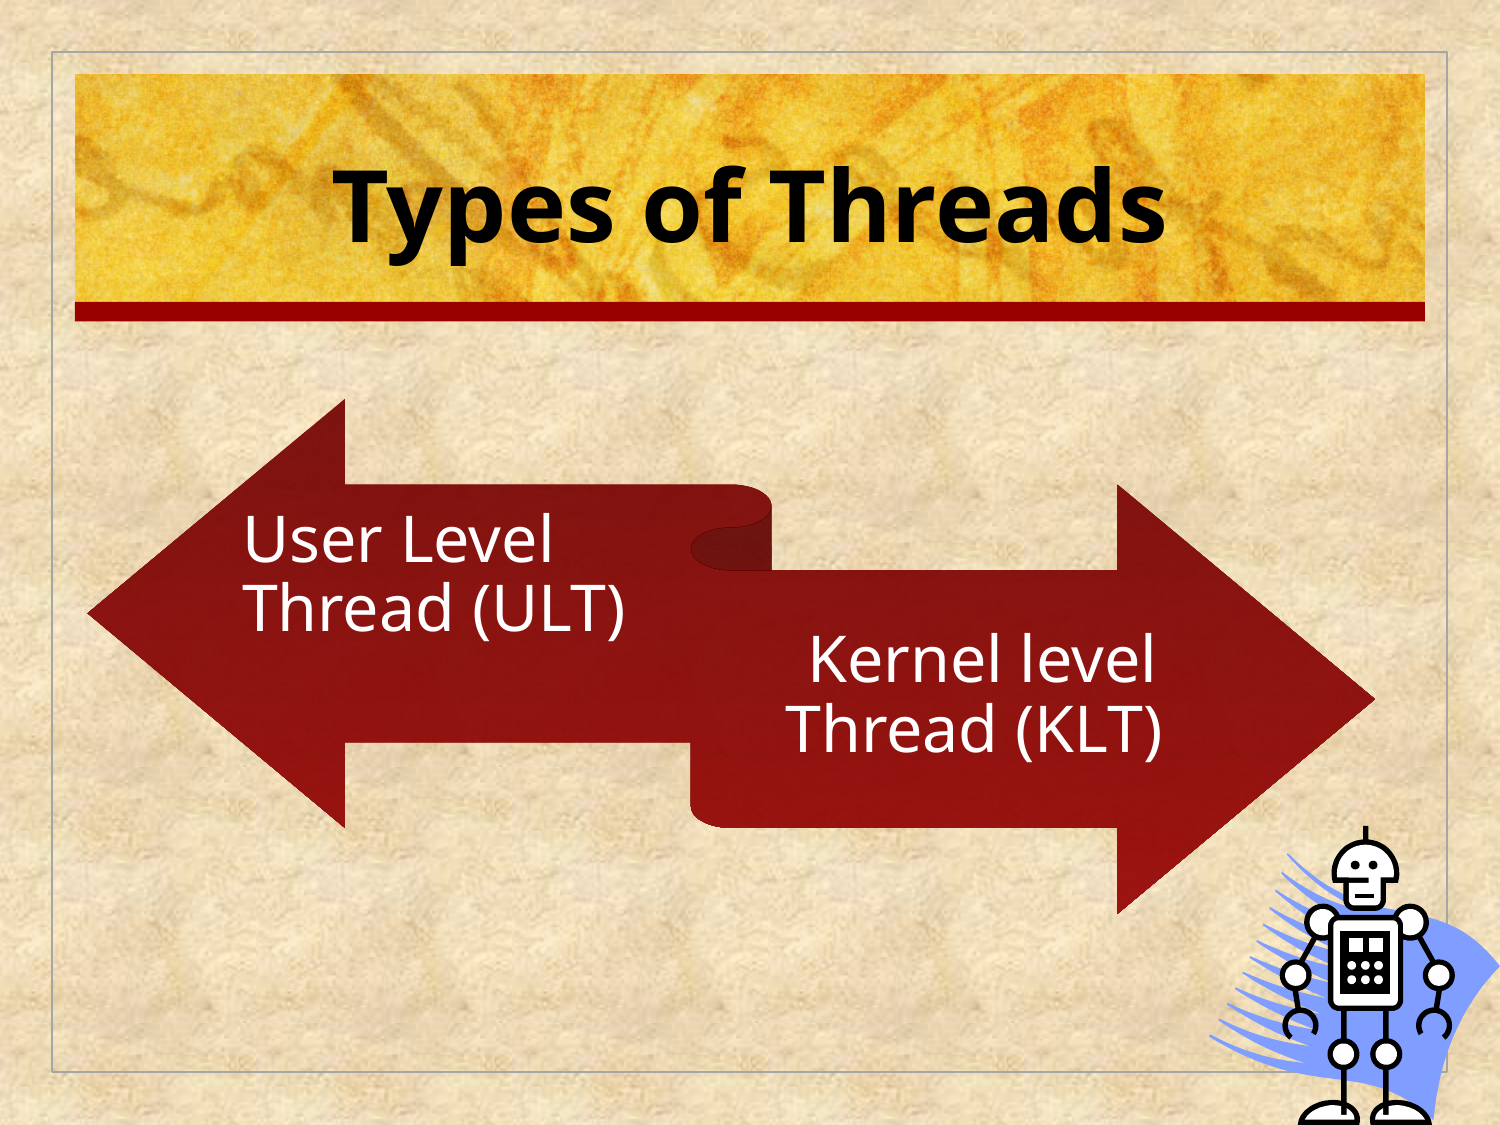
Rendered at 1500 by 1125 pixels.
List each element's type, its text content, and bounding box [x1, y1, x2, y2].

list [86, 261, 1376, 1051]
title Types of Threads [108, 74, 1392, 263]
picture [0, 0, 1500, 1125]
